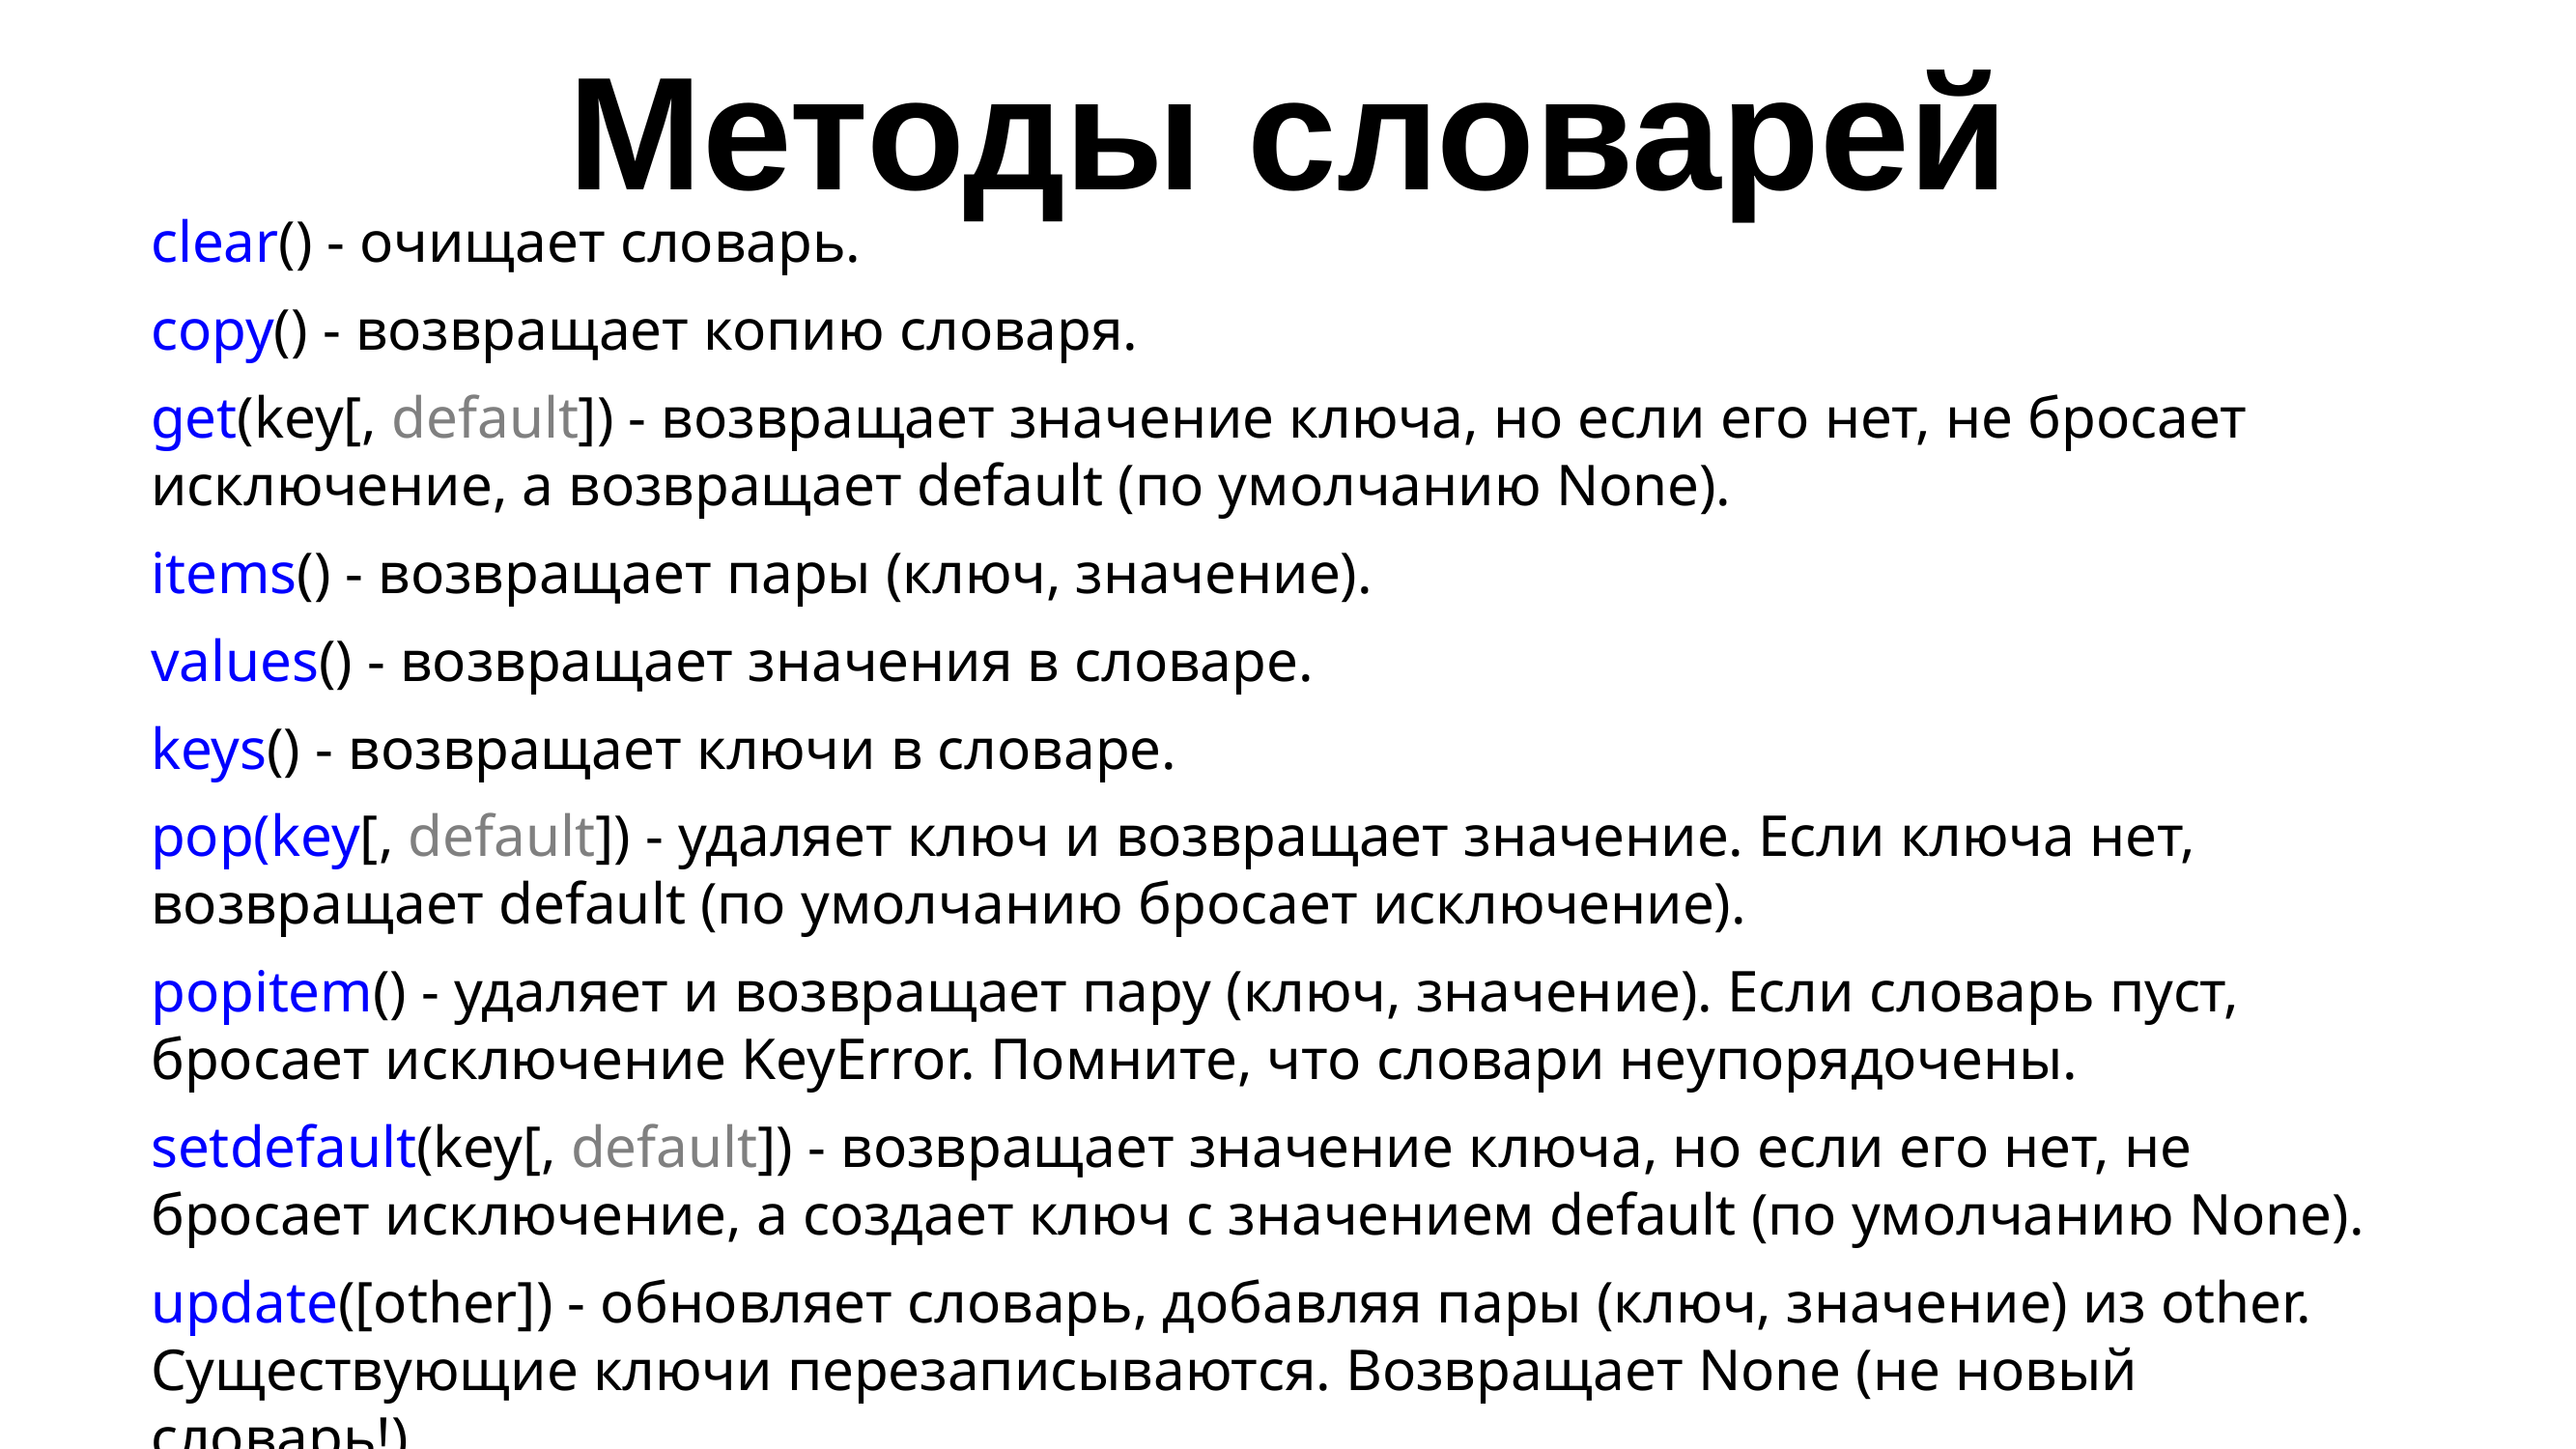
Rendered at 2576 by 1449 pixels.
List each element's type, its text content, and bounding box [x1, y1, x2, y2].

list clear() - очищает словарь. copy() - возвращает копию словаря. get(key[, default]) - возвращает значение ключа, но если его нет, не бросает исключение, а возвращает default (по умолчанию None). items() - возвращает пары (ключ, значение). values() - возвращает значения в словаре. keys() - возвращает ключи в словаре. pop(key[, default]) - удаляет ключ и возвращает значение. Если ключа нет, возвращает default (по умолчанию бросает исключение). popitem() - удаляет и возвращает пару (ключ, значение). Если словарь пуст, бросает исключение KeyError. Помните, что словари неупорядочены. setdefault(key[, default]) - возвращает значение ключа, но если его нет, не бросает исключение, а создает ключ с значением default (по умолчанию None). update([other]) - обновляет словарь, добавляя пары (ключ, значение) из other. Существующие ключи перезаписываются. Возвращает None (не новый словарь!). [72, 0, 2413, 1449]
